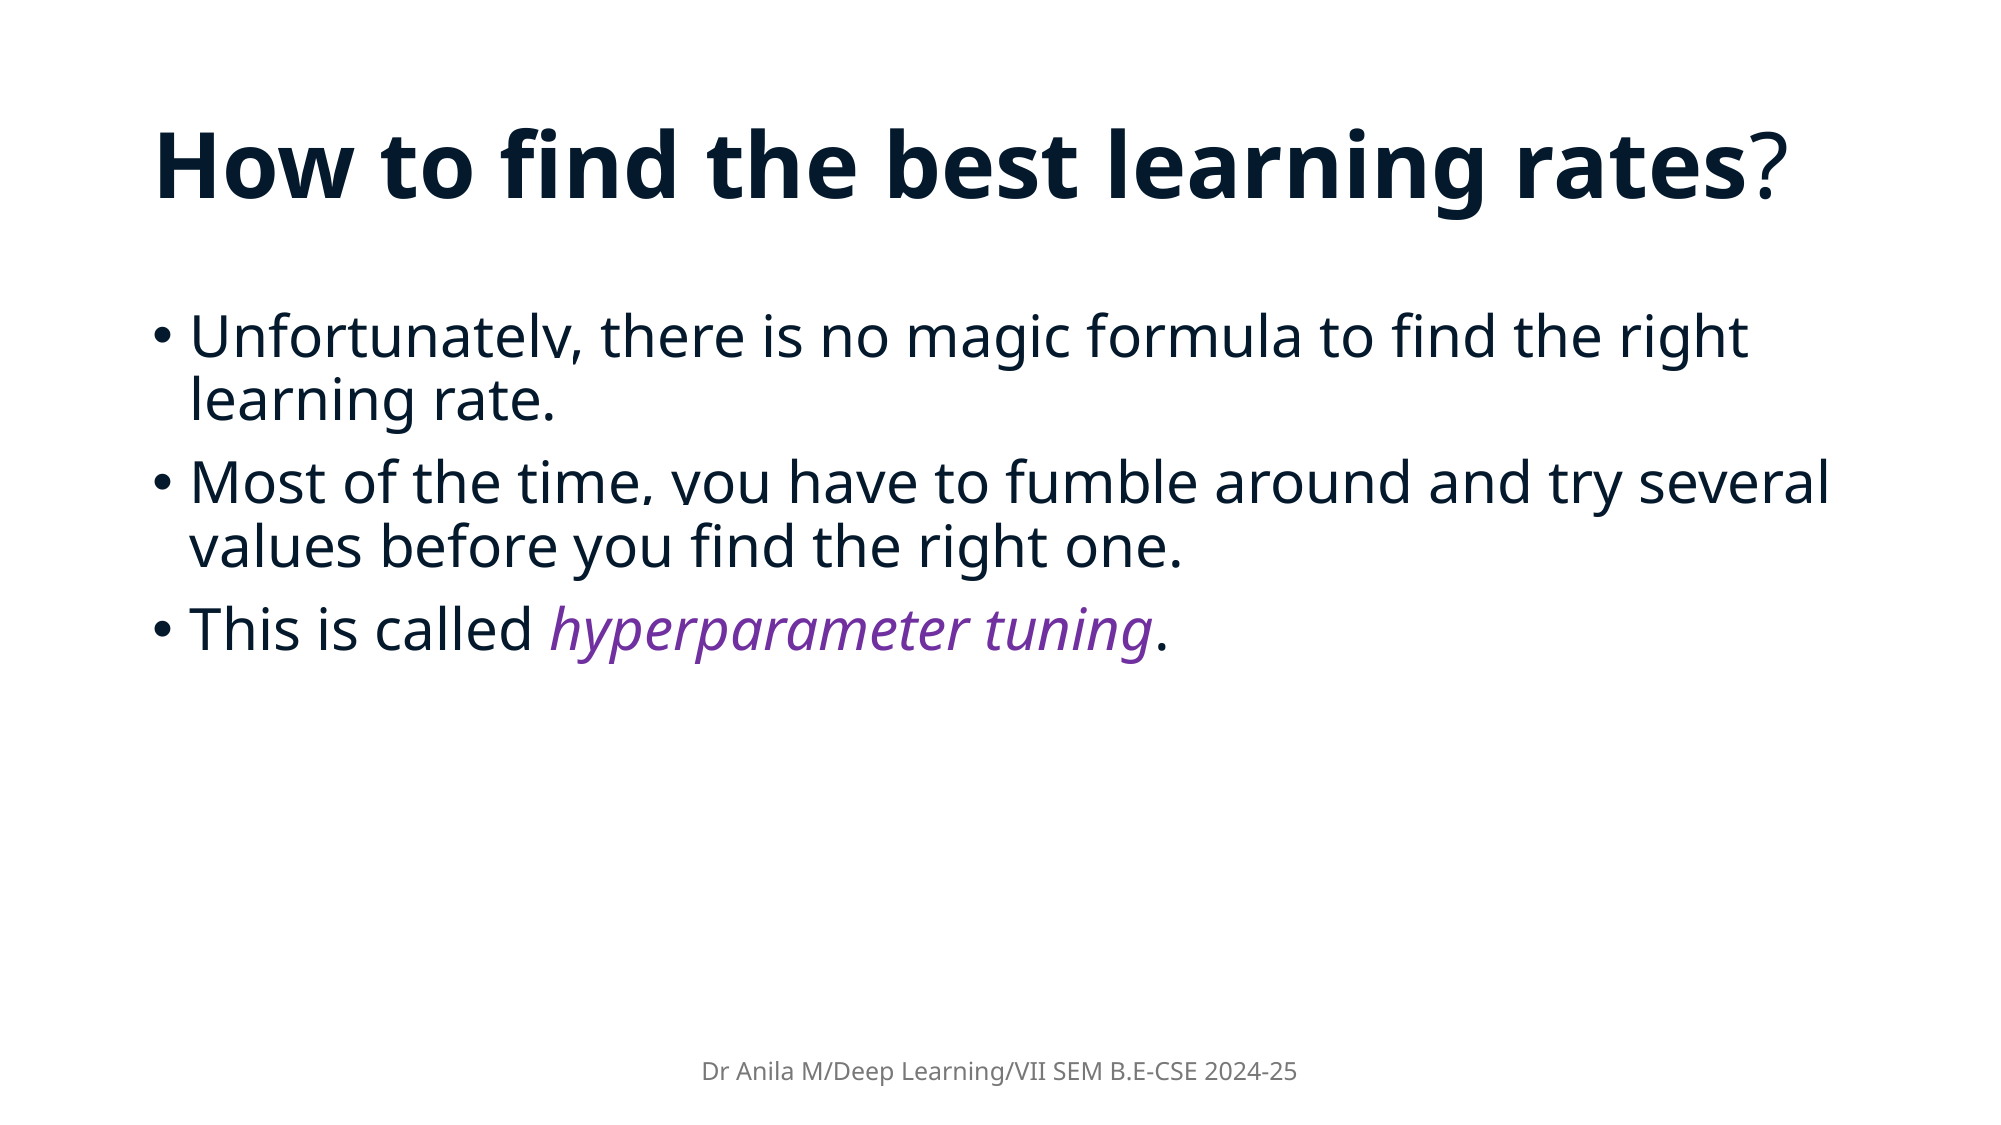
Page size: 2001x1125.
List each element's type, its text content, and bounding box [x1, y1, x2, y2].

footer Dr Anila M/Deep Learning/VII SEM B.E-CSE 2024-25 [662, 1042, 1338, 1103]
list Unfortunately, there is no magic formula to find the right learning rate. Most of the time, you have to fumble around and try several values before you find the right one. This is called hyperparameter tuning. [137, 299, 1863, 1014]
title How to find the best learning rates? [137, 59, 1863, 278]
